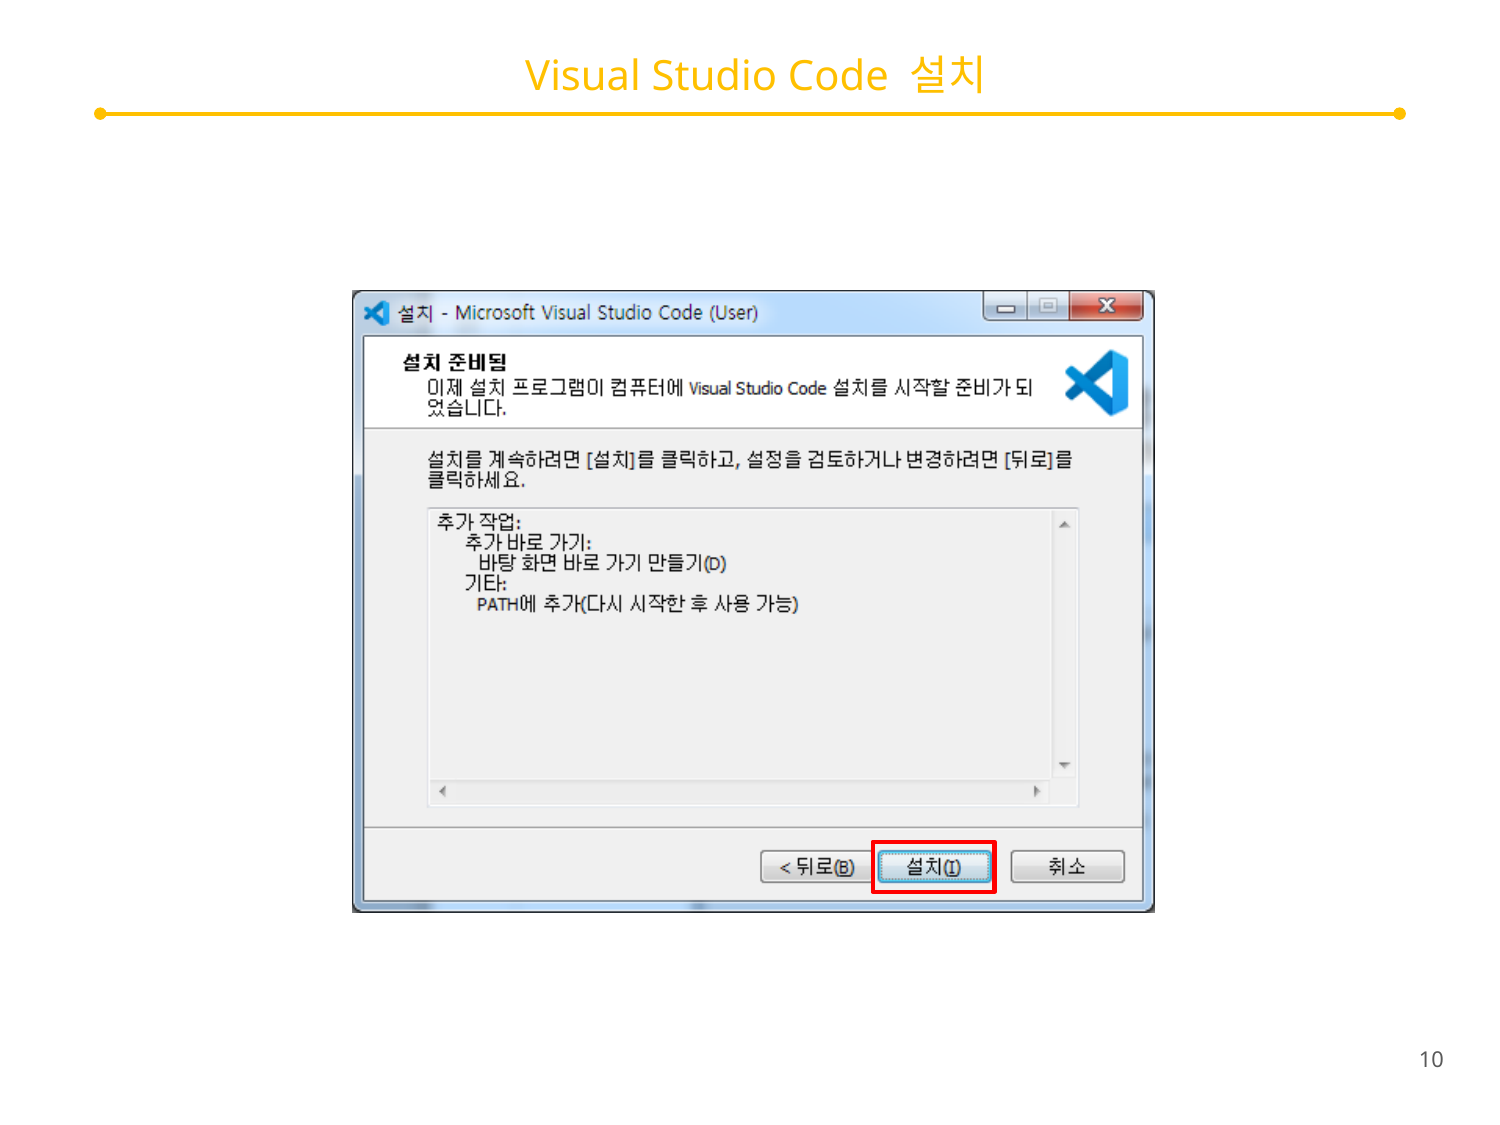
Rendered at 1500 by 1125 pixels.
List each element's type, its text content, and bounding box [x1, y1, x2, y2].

picture [352, 290, 1155, 913]
title Visual Studio Code 설치 [123, 45, 1388, 102]
